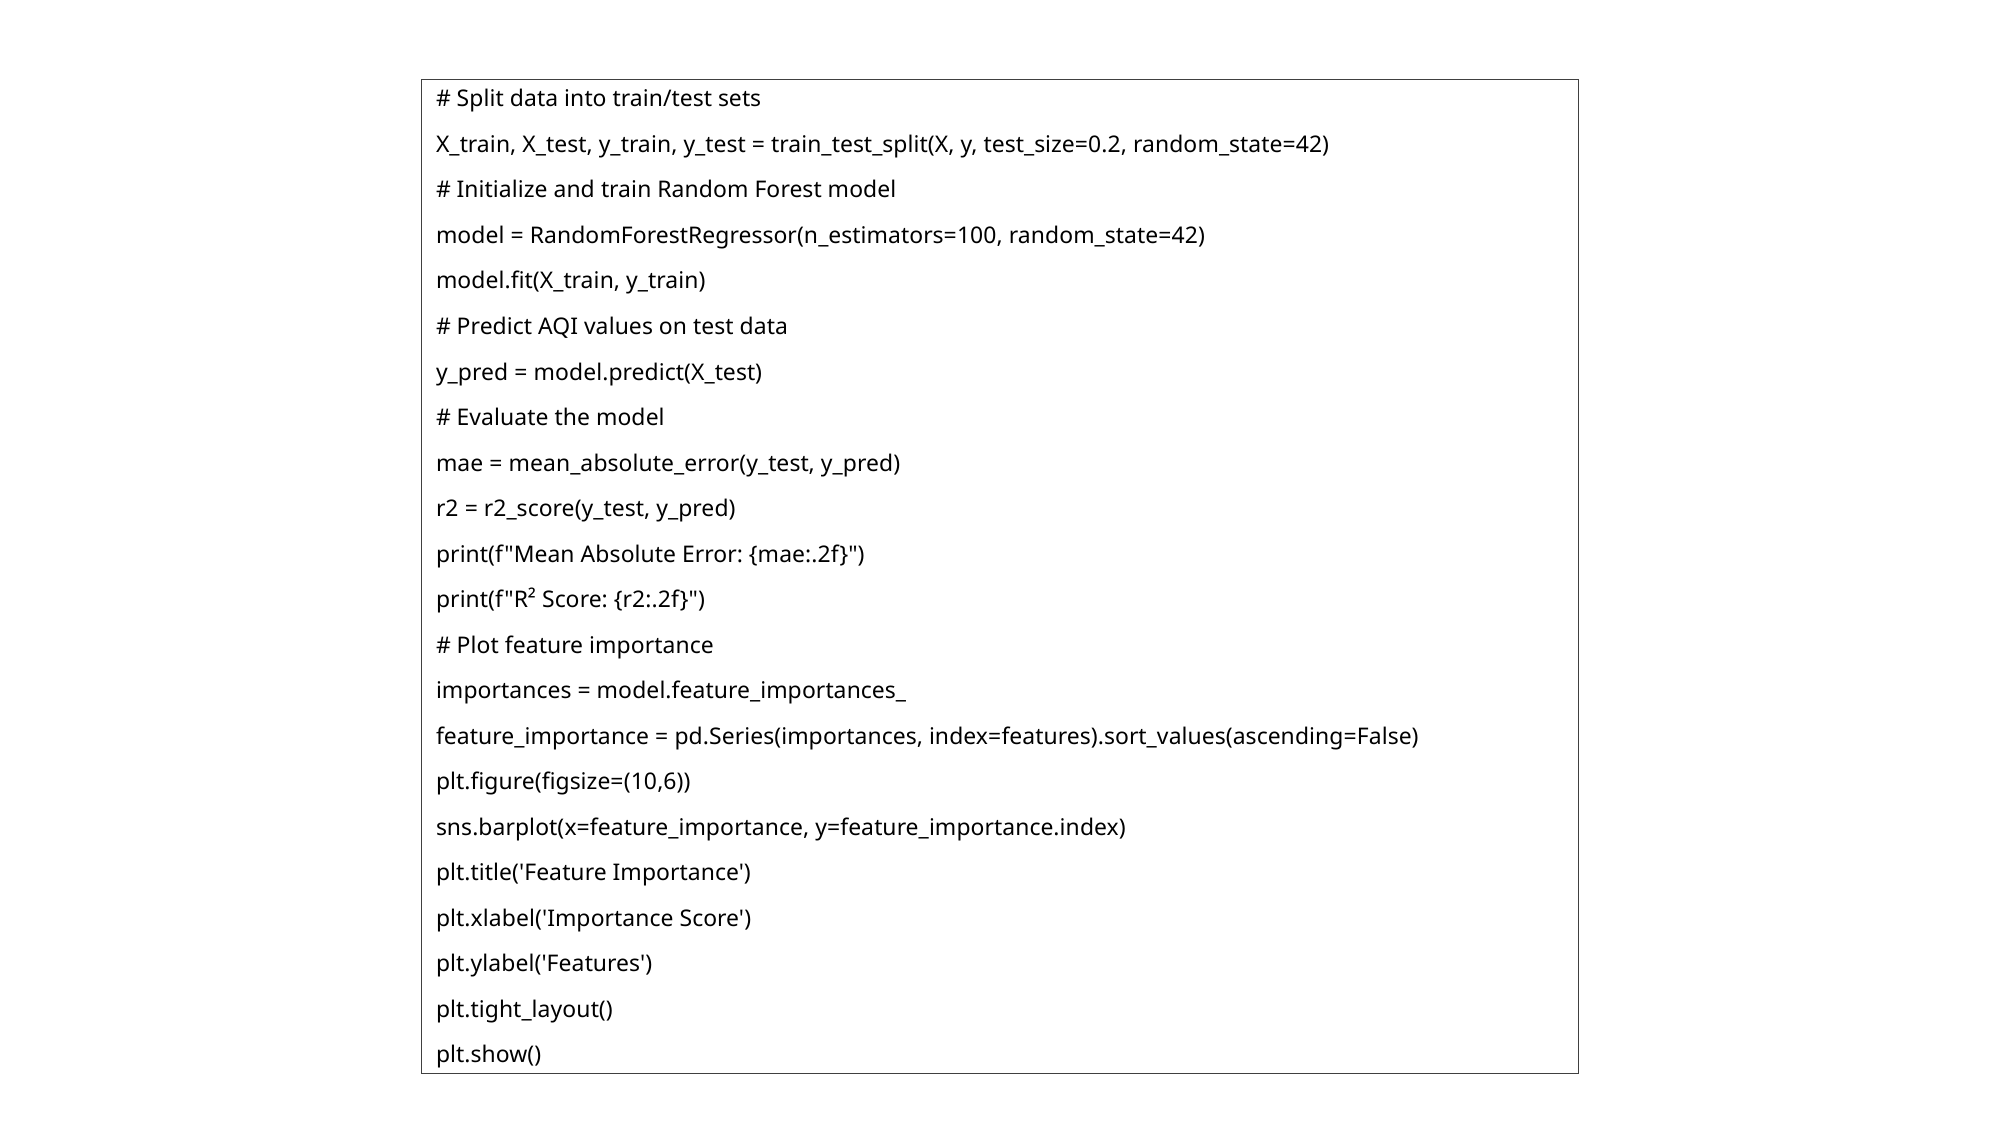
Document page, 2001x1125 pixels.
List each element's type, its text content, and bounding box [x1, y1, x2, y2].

list # Split data into train/test sets X_train, X_test, y_train, y_test = train_test_split(X, y, test_size=0.2, random_state=42) # Initialize and train Random Forest model model = RandomForestRegressor(n_estimators=100, random_state=42) model.fit(X_train, y_train) # Predict AQI values on test data y_pred = model.predict(X_test) # Evaluate the model mae = mean_absolute_error(y_test, y_pred) r2 = r2_score(y_test, y_pred) print(f"Mean Absolute Error: {mae:.2f}") print(f"R² Score: {r2:.2f}") # Plot feature importance importances = model.feature_importances_ feature_importance = pd.Series(importances, index=features).sort_values(ascending=False) plt.figure(figsize=(10,6)) sns.barplot(x=feature_importance, y=feature_importance.index) plt.title('Feature Importance') plt.xlabel('Importance Score') plt.ylabel('Features') plt.tight_layout() plt.show() [421, 79, 1579, 1074]
